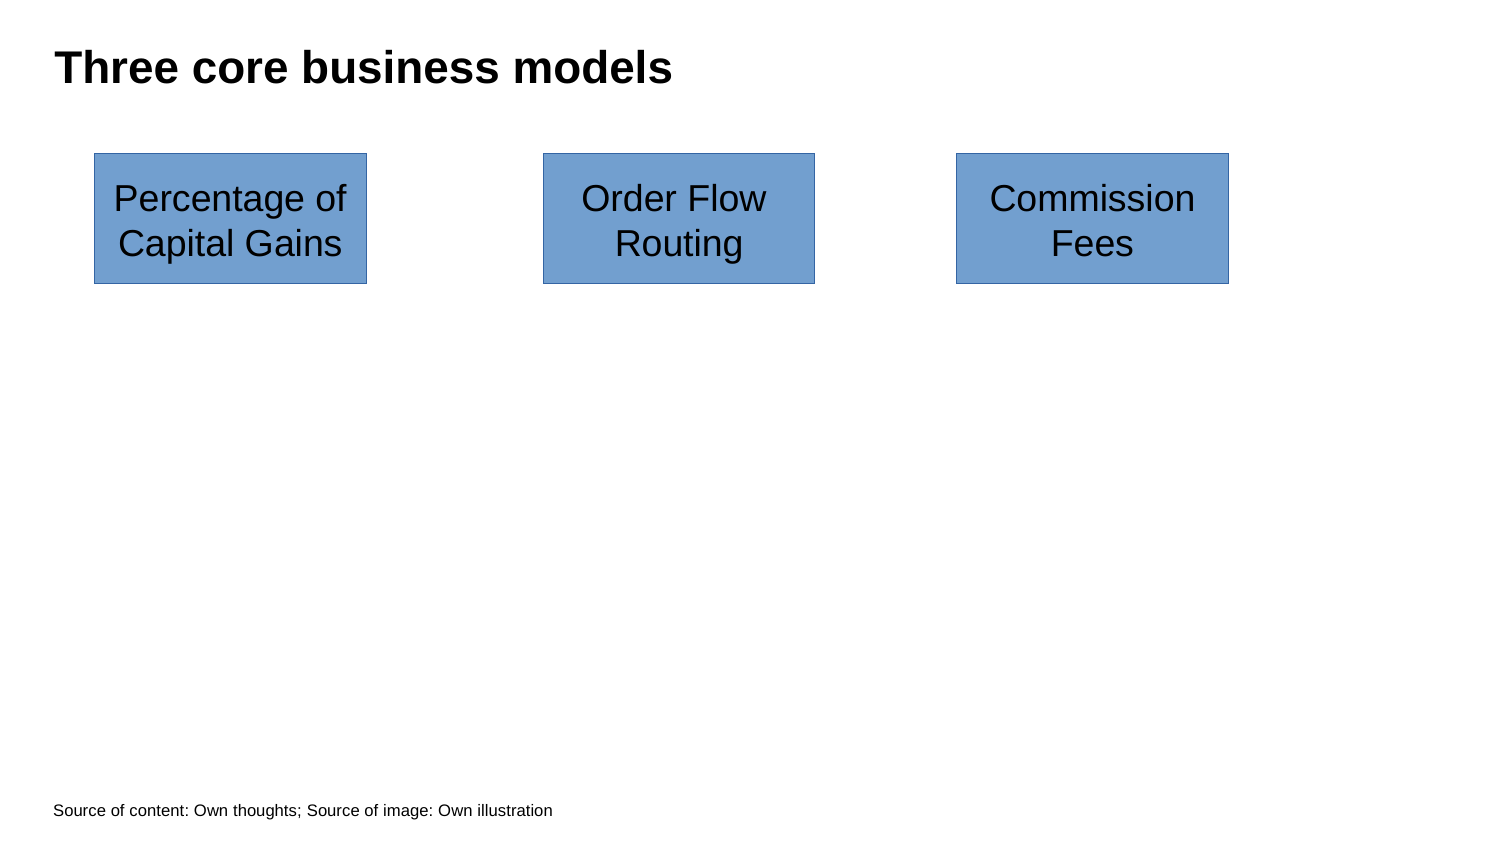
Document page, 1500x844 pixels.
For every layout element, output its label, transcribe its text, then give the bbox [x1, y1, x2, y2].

text_box Commission Fees [956, 153, 1229, 284]
text_box Three core business models [54, 37, 1447, 89]
text_box Percentage of Capital Gains [94, 153, 367, 284]
text_box Source of content: Own thoughts; Source of image: Own illustration [53, 800, 1447, 844]
text_box Order Flow Routing [543, 153, 815, 284]
